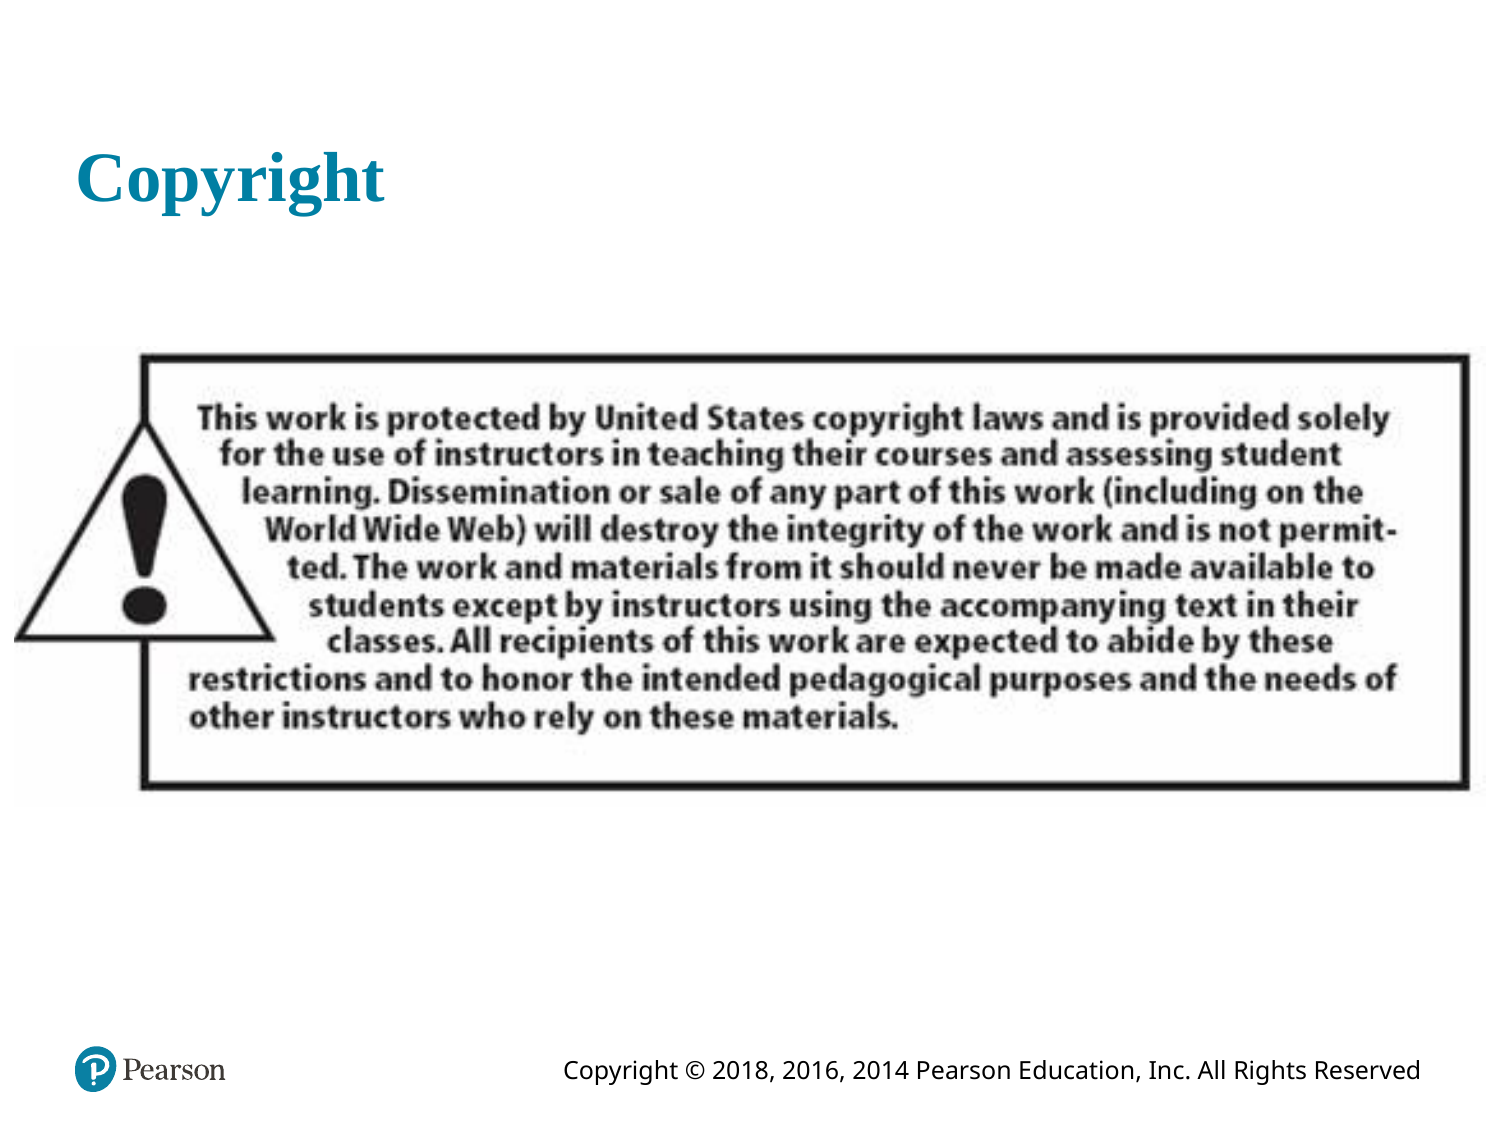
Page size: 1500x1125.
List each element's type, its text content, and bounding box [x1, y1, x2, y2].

title Copyright [75, 35, 1425, 216]
picture [14, 346, 1486, 807]
